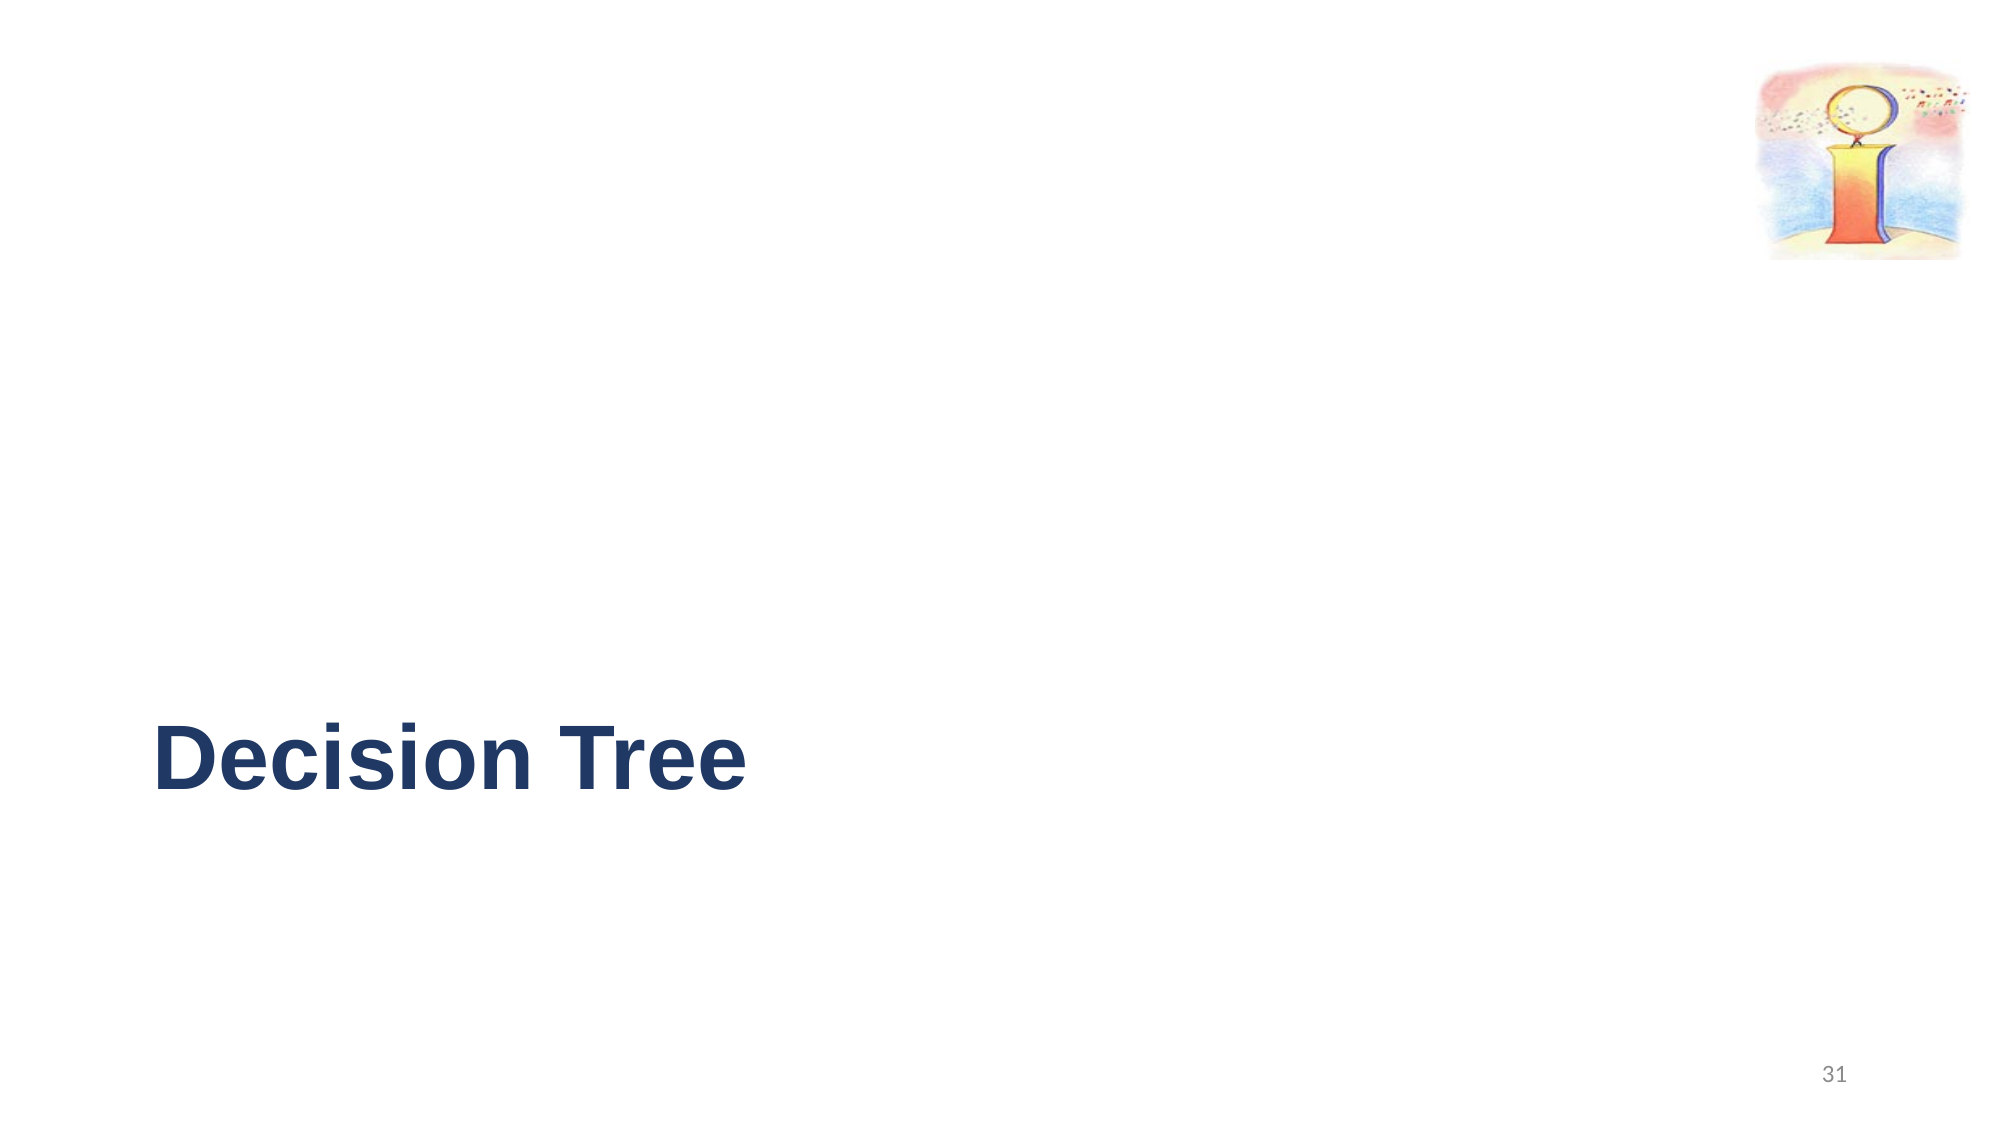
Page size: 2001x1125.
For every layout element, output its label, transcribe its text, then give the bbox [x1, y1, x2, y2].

picture [1755, 59, 1970, 260]
title Decision Tree [137, 659, 1718, 860]
slide_number 31 [1412, 1042, 1863, 1103]
